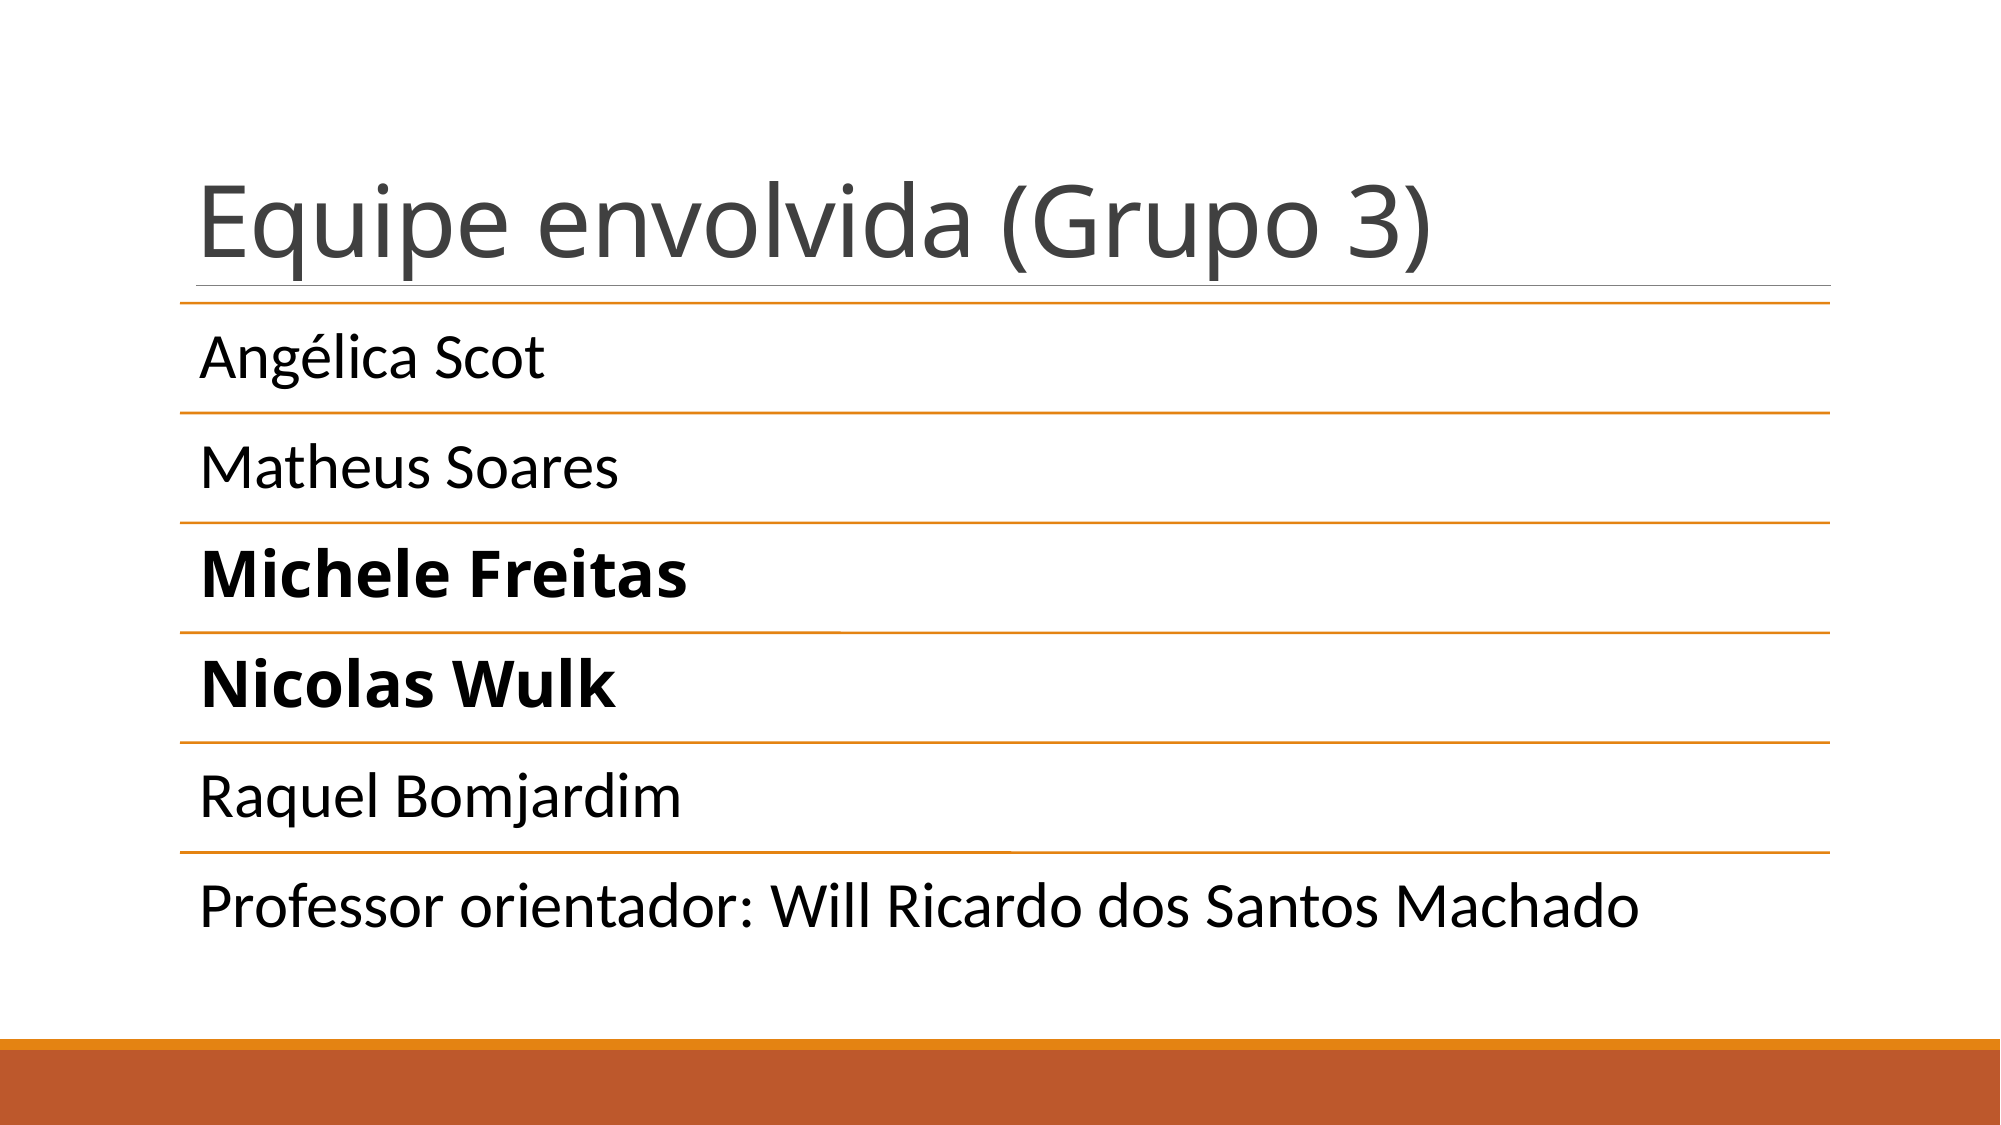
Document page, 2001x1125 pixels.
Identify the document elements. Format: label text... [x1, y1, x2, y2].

title Equipe envolvida (Grupo 3) [180, 47, 1830, 285]
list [179, 302, 1831, 964]
